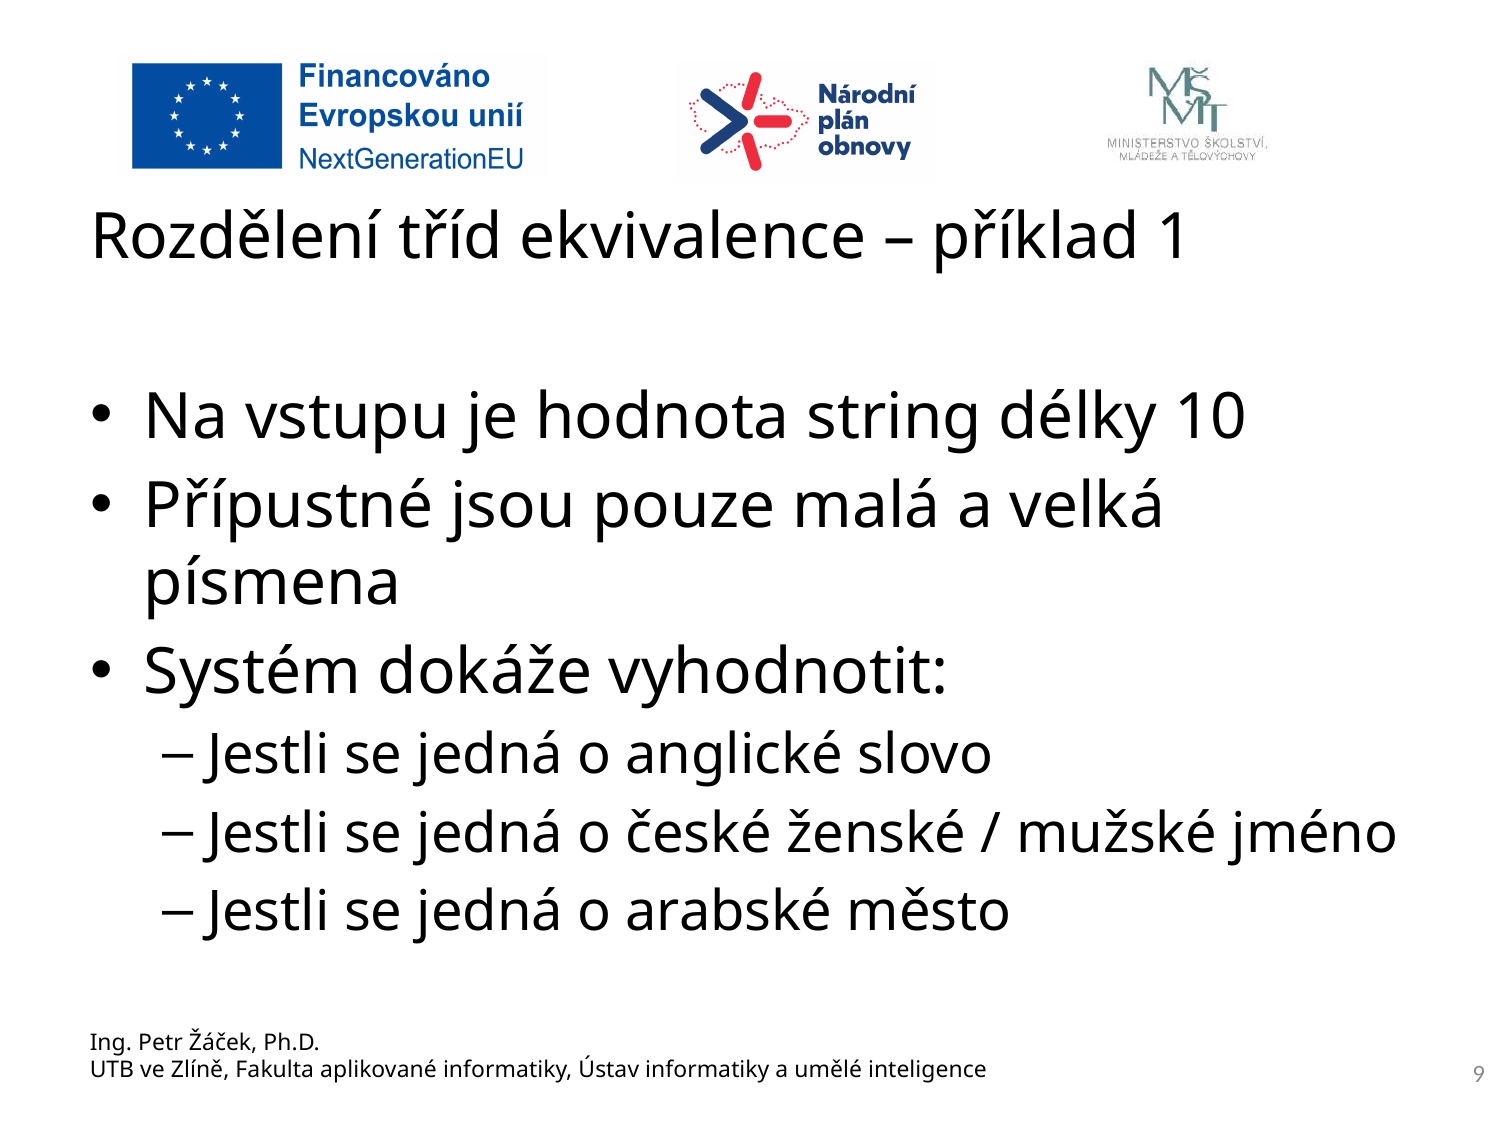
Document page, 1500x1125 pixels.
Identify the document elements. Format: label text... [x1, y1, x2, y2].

picture [1099, 61, 1276, 168]
list Rozdělení tříd ekvivalence – příklad 1 Na vstupu je hodnota string délky 10 Přípustné jsou pouze malá a velká písmena Systém dokáže vyhodnotit: Jestli se jedná o anglické slovo Jestli se jedná o české ženské / mužské jméno Jestli se jedná o arabské město [75, 187, 1425, 1007]
picture [118, 54, 550, 176]
picture [674, 61, 937, 184]
text_box Ing. Petr Žáček, Ph.D. UTB ve Zlíně, Fakulta aplikované informatiky, Ústav informatiky a umělé inteligence [75, 1019, 1199, 1103]
slide_number 9 [1425, 1042, 1500, 1103]
